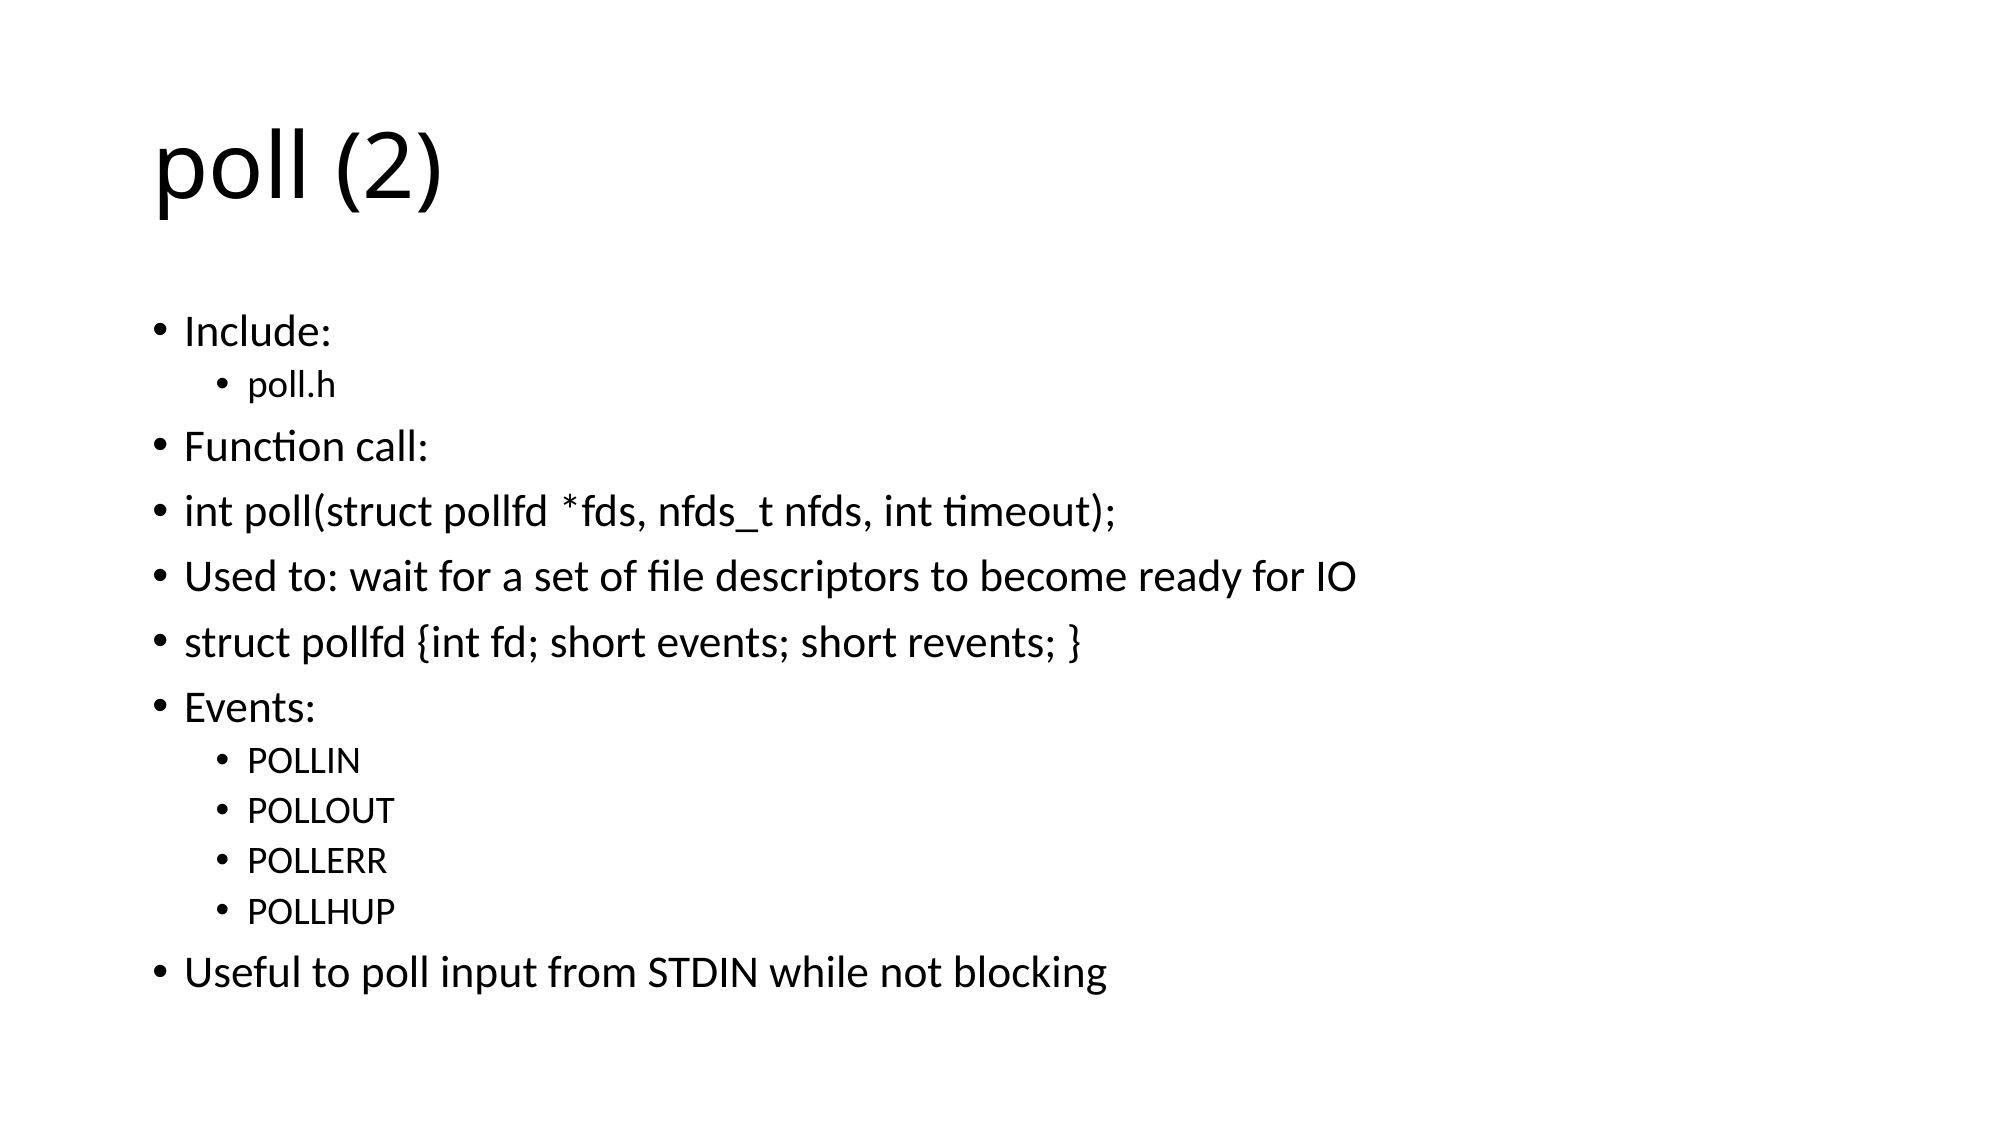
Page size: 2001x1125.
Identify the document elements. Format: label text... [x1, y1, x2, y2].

list Include: poll.h Function call: int poll(struct pollfd *fds, nfds_t nfds, int timeout); Used to: wait for a set of file descriptors to become ready for IO struct pollfd {int fd; short events; short revents; } Events: POLLIN POLLOUT POLLERR POLLHUP Useful to poll input from STDIN while not blocking [137, 299, 1863, 1014]
title poll (2) [137, 59, 1863, 278]
